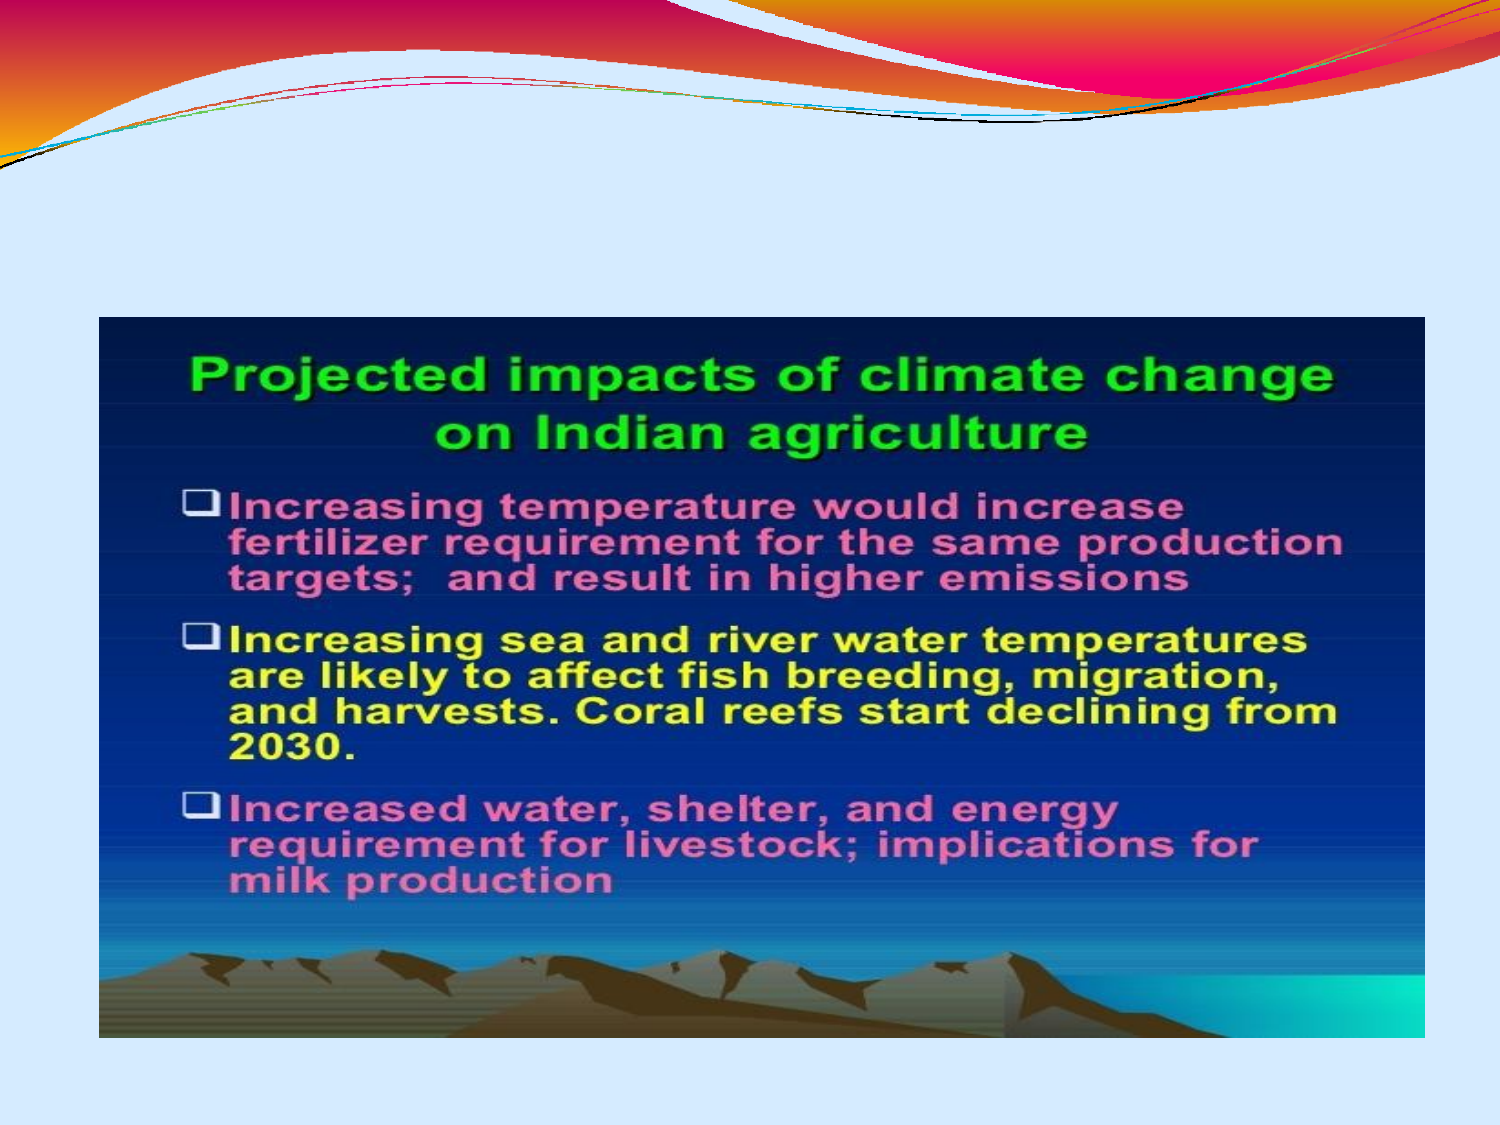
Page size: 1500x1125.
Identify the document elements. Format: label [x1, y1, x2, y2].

picture [99, 316, 1426, 1038]
picture [0, 0, 1500, 170]
